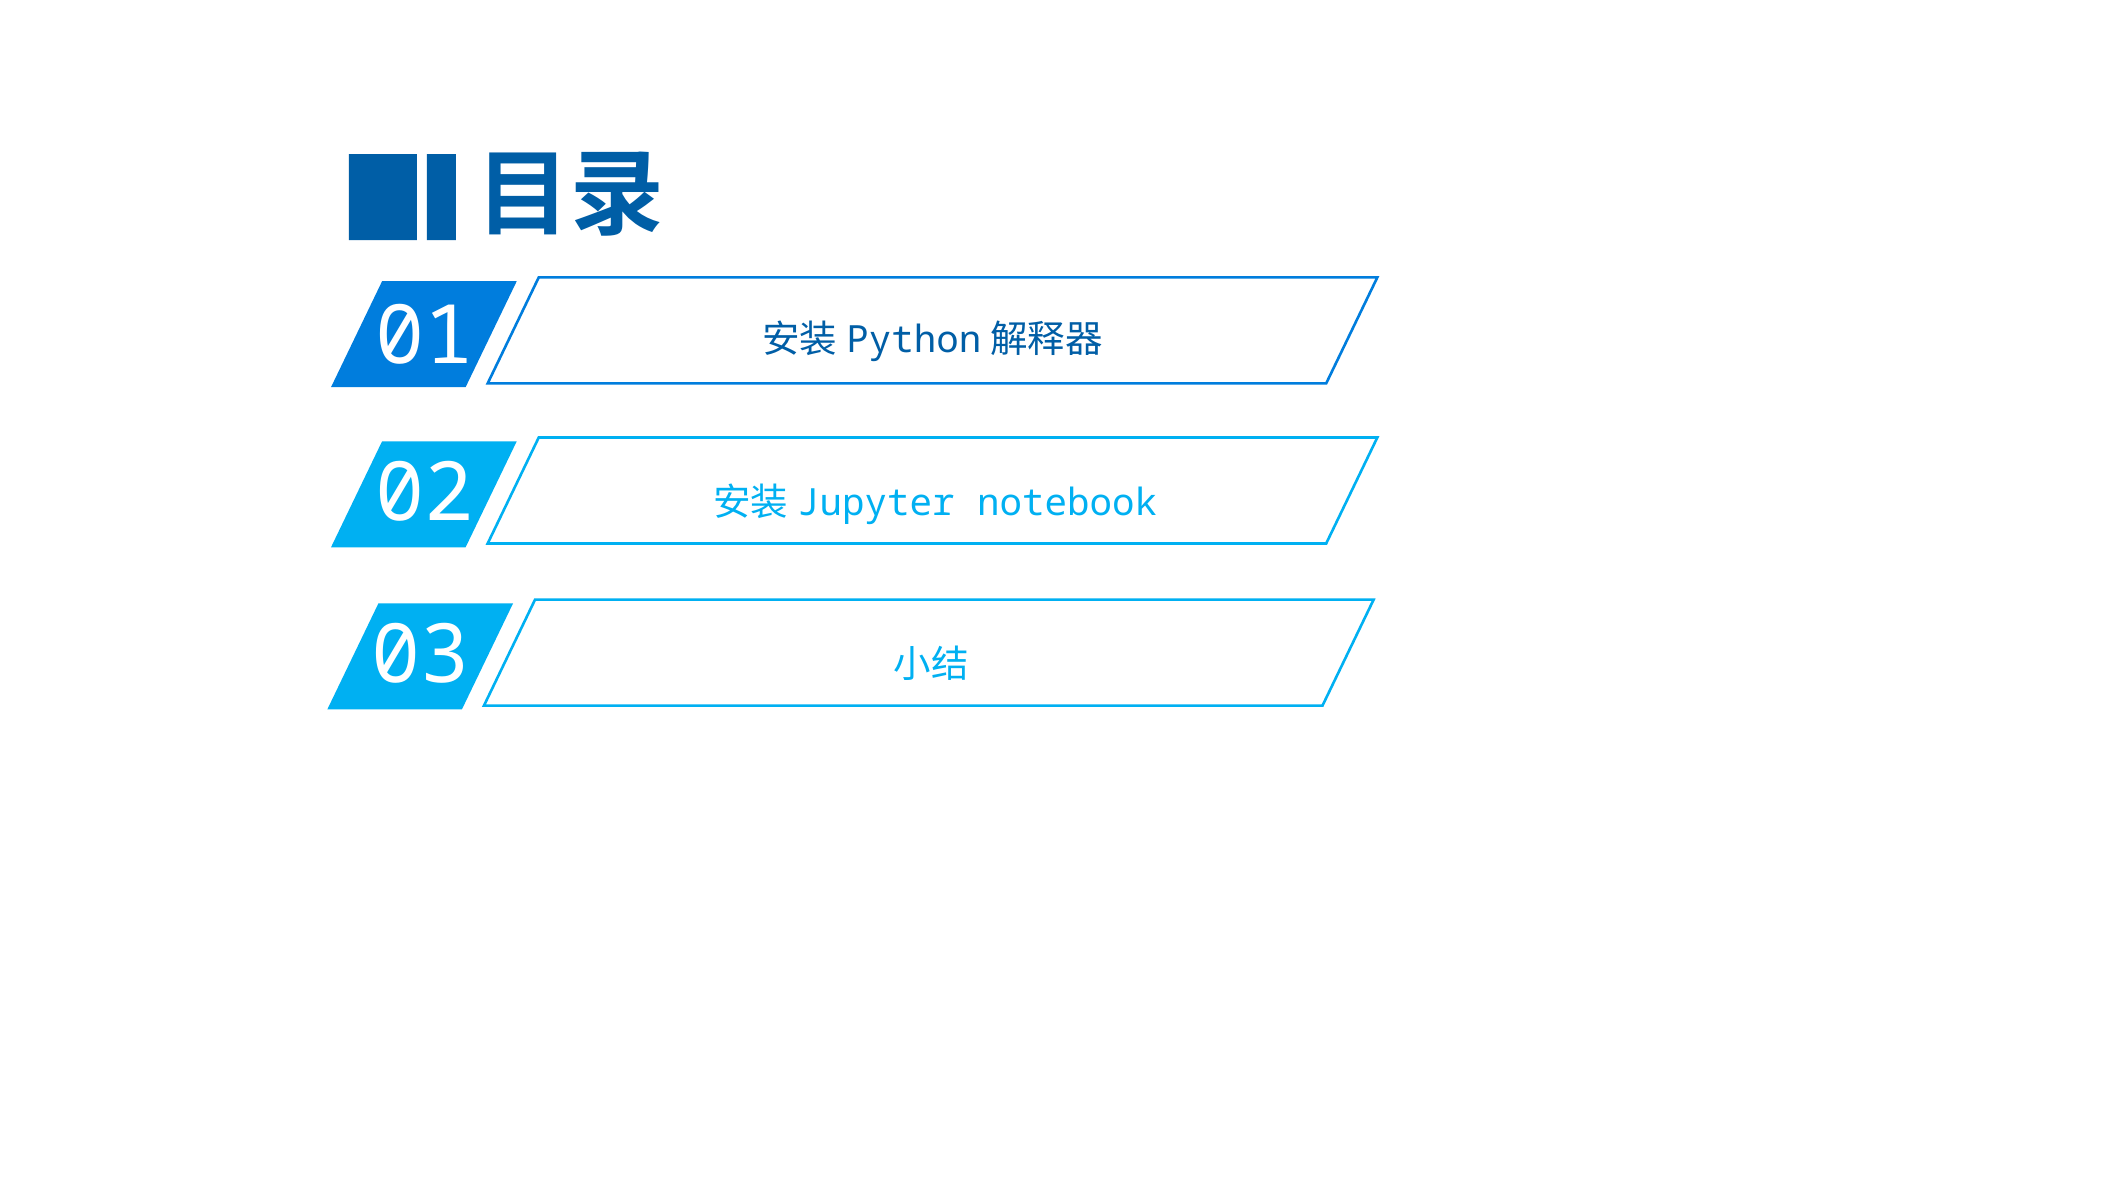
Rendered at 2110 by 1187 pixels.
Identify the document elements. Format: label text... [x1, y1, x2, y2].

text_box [487, 437, 1378, 544]
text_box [327, 593, 534, 710]
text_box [330, 274, 538, 389]
text_box [426, 153, 457, 241]
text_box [483, 599, 1374, 706]
text_box [348, 153, 418, 241]
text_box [487, 277, 1378, 384]
text_box 目录 [310, 132, 831, 247]
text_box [330, 431, 538, 548]
